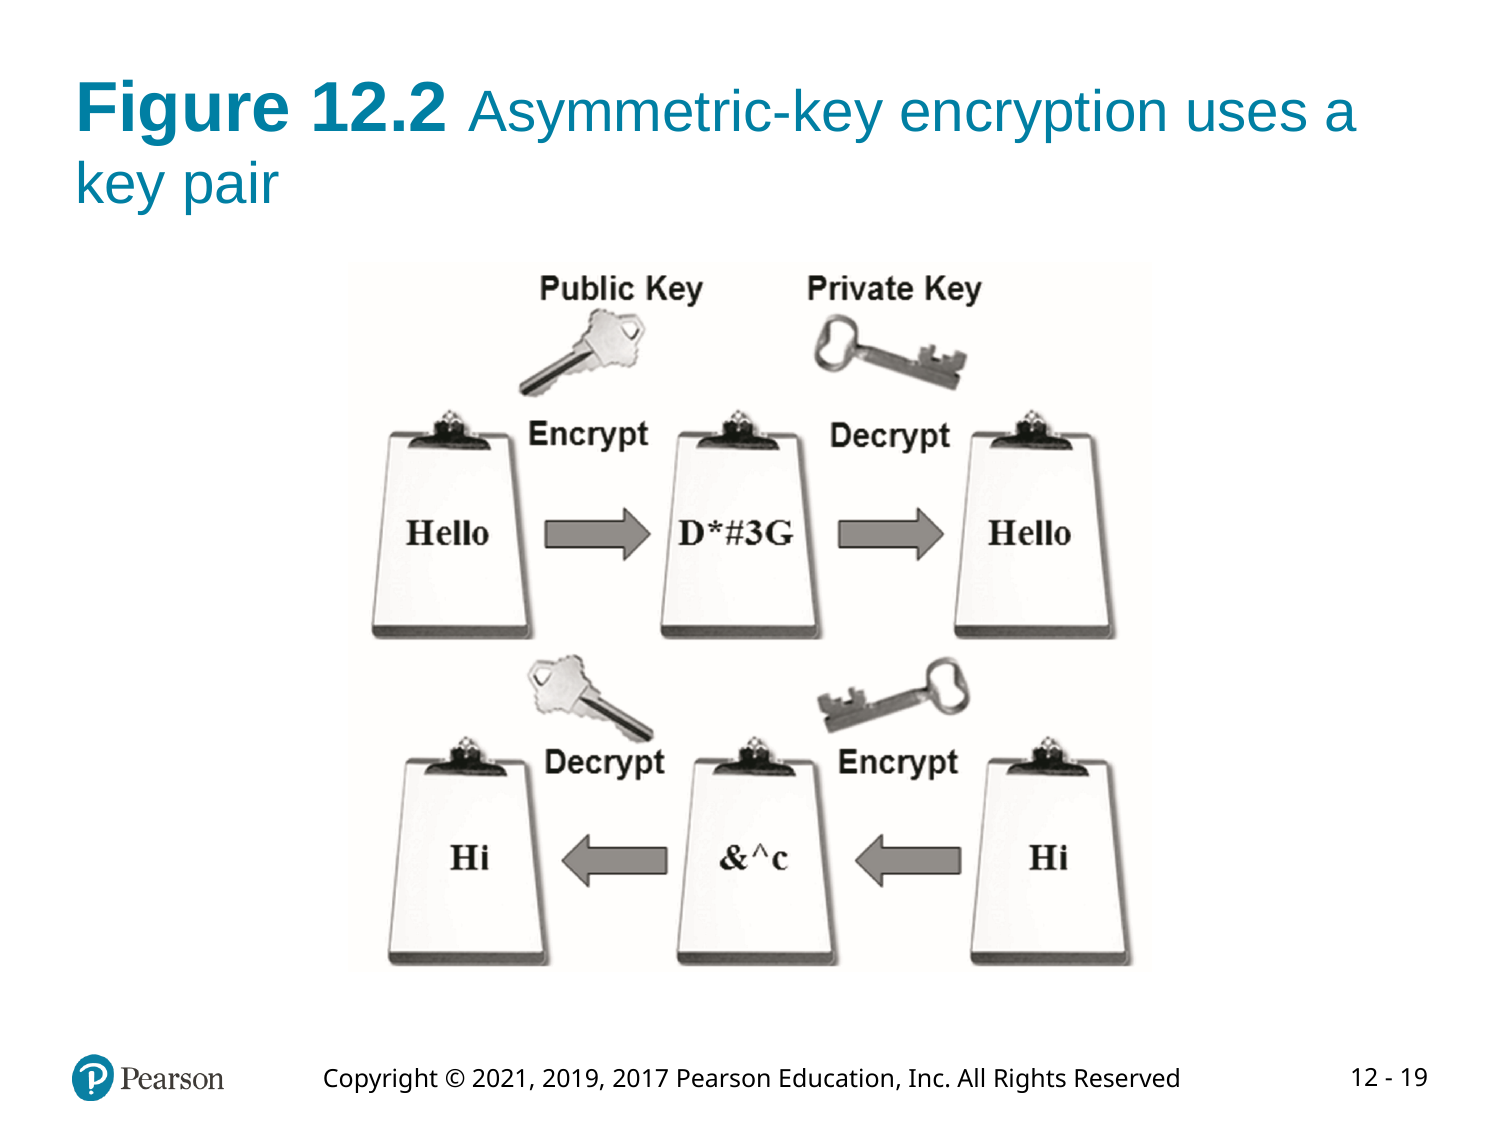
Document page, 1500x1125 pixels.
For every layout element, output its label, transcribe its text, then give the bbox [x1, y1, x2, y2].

picture [72, 1087, 83, 1101]
picture [72, 1054, 89, 1072]
picture [81, 1064, 107, 1089]
title Figure 12.2 Asymmetric-key encryption uses a key pair [75, 35, 1425, 216]
picture [348, 262, 1152, 972]
picture [99, 1054, 224, 1101]
